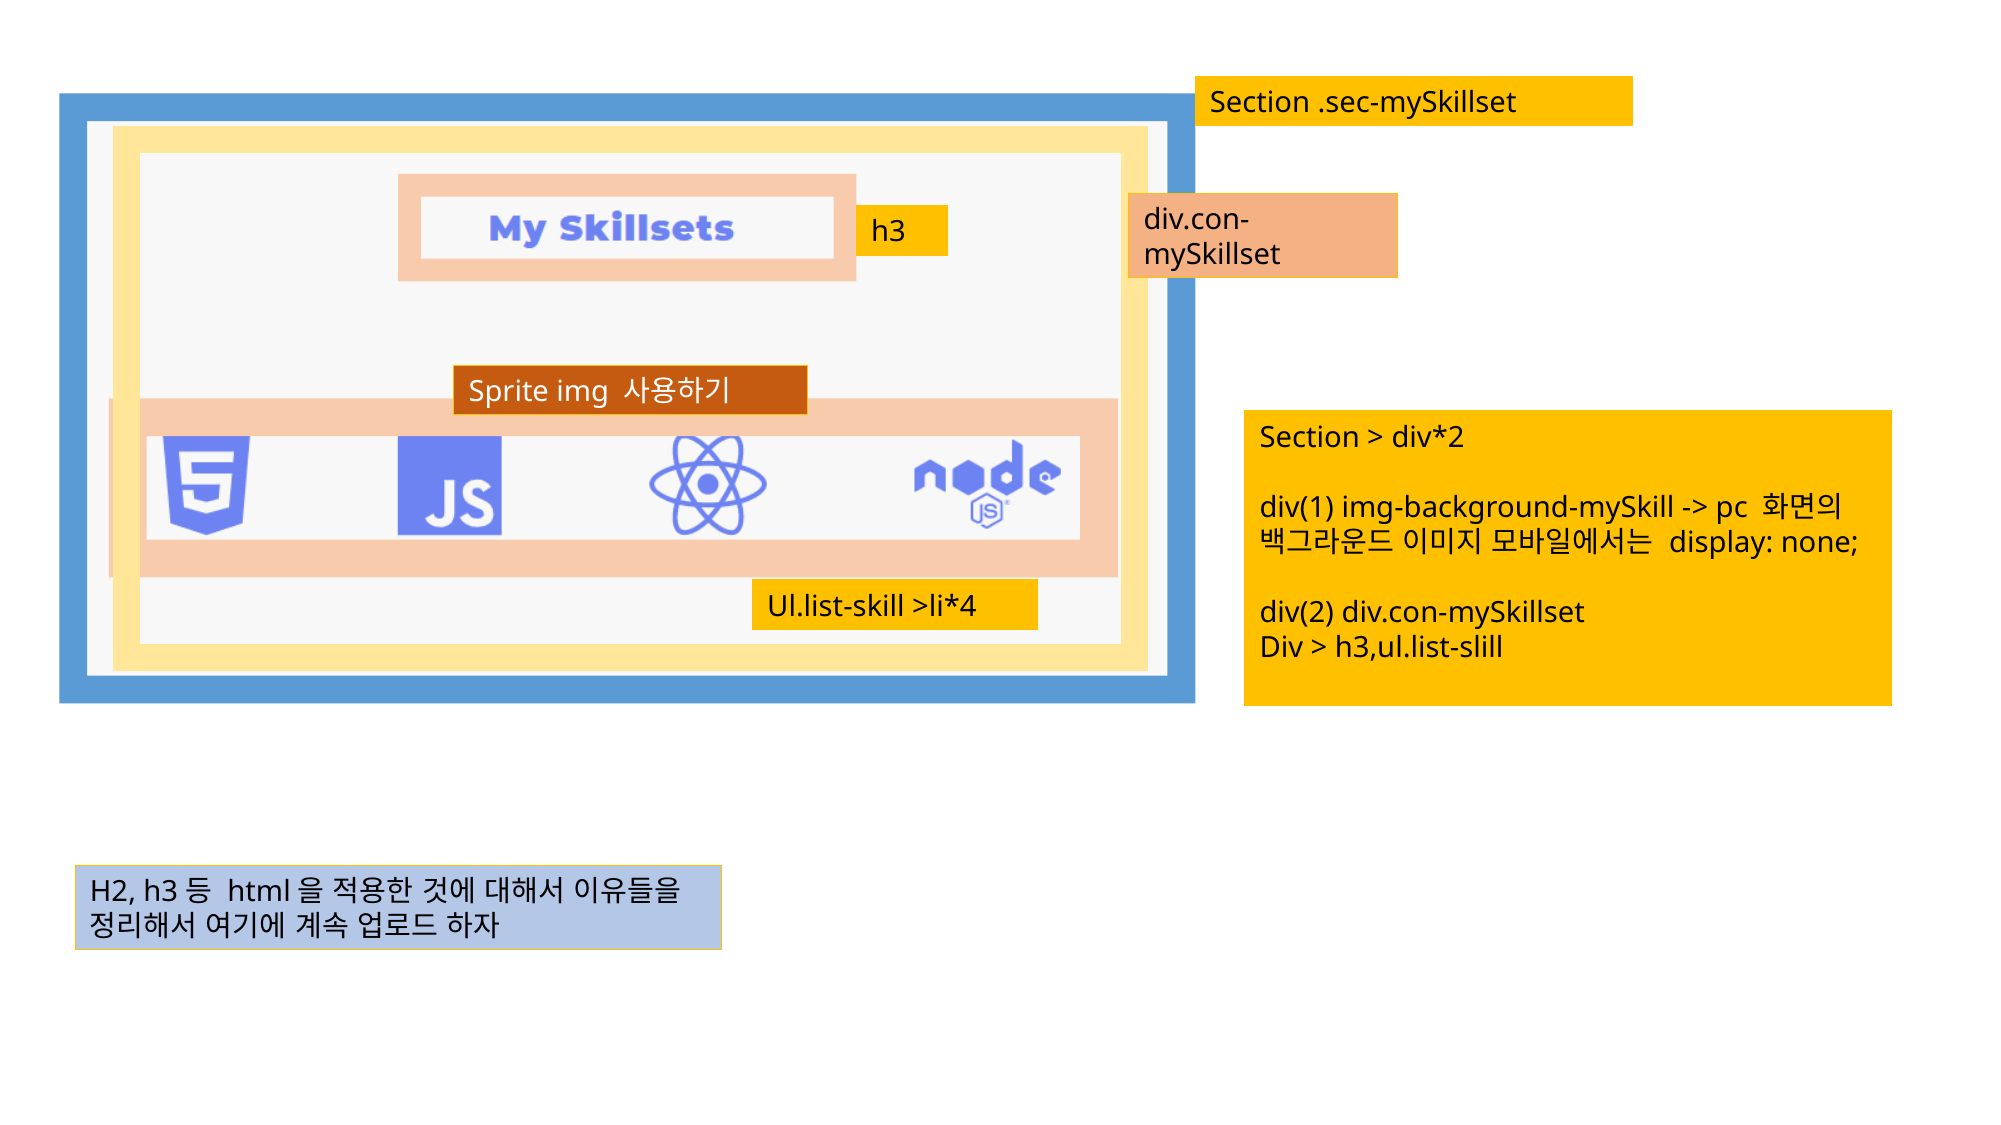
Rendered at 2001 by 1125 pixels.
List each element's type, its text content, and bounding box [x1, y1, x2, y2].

picture [59, 93, 1166, 704]
text_box [58, 92, 1196, 704]
text_box H2, h3등 html을 적용한 것에 대해서 이유들을 정리해서 여기에 계속 업로드 하자 [75, 865, 722, 950]
text_box div.con-mySkillset [1166, 193, 1398, 278]
text_box Section .sec-mySkillset [1195, 76, 1633, 126]
text_box Section > div*2 div(1) img-background-mySkill -> pc 화면의 백그라운드 이미지 모바일에서는 display: none; div(2) div.con-mySkillset Div > h3,ul.list-slill [1244, 410, 1892, 706]
